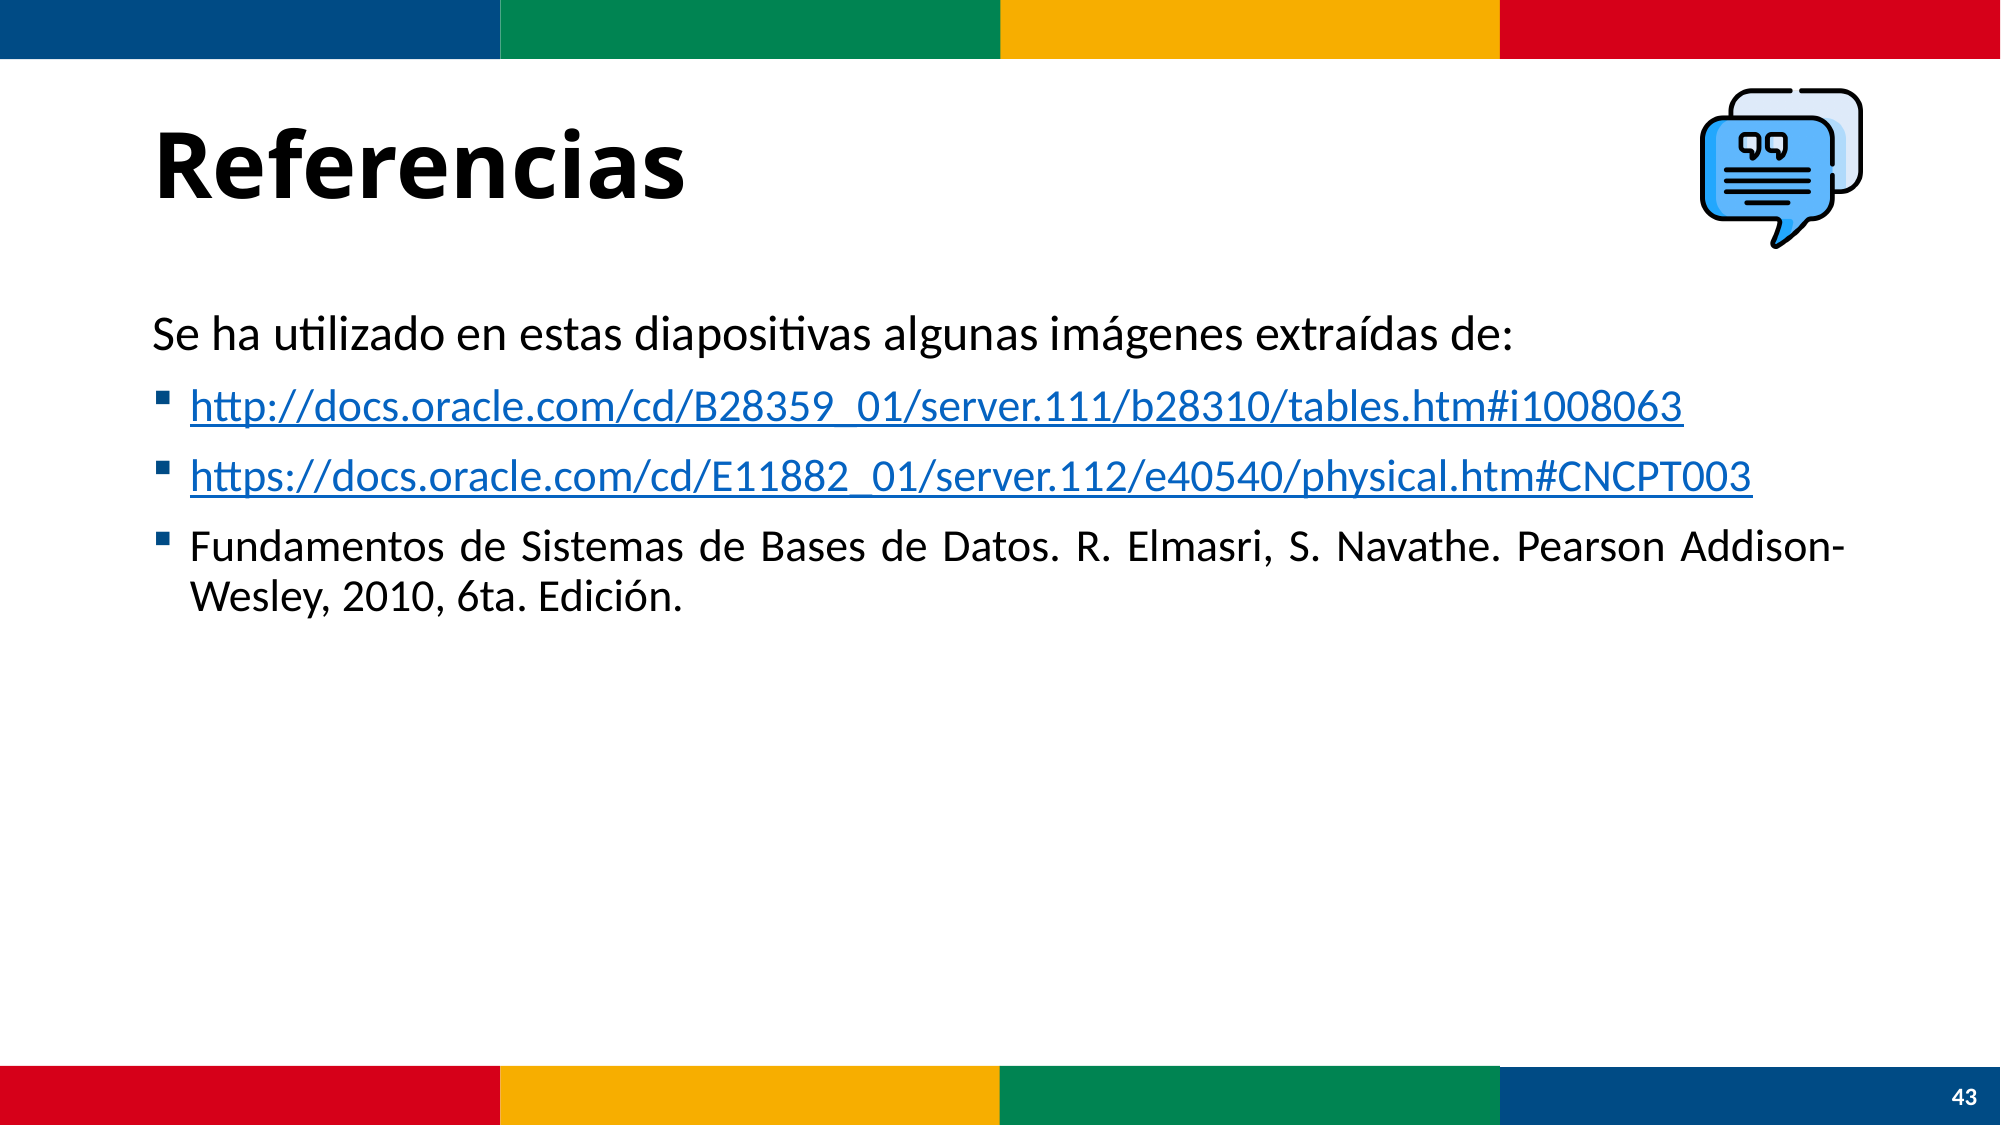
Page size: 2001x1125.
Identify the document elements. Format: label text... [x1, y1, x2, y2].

picture [1700, 87, 1863, 250]
slide_number 43 [1930, 1065, 2000, 1125]
title Referencias [137, 59, 1863, 278]
list Se ha utilizado en estas diapositivas algunas imágenes extraídas de: http://docs.oracle.com/cd/B28359_01/server.111/b28310/tables.htm#i1008063 https://docs.oracle.com/cd/E11882_01/server.112/e40540/physical.htm#CNCPT003 Fundamentos de Sistemas de Bases de Datos. R. Elmasri, S. Navathe. Pearson Addison-Wesley, 2010, 6ta. Edición. [137, 299, 1863, 663]
